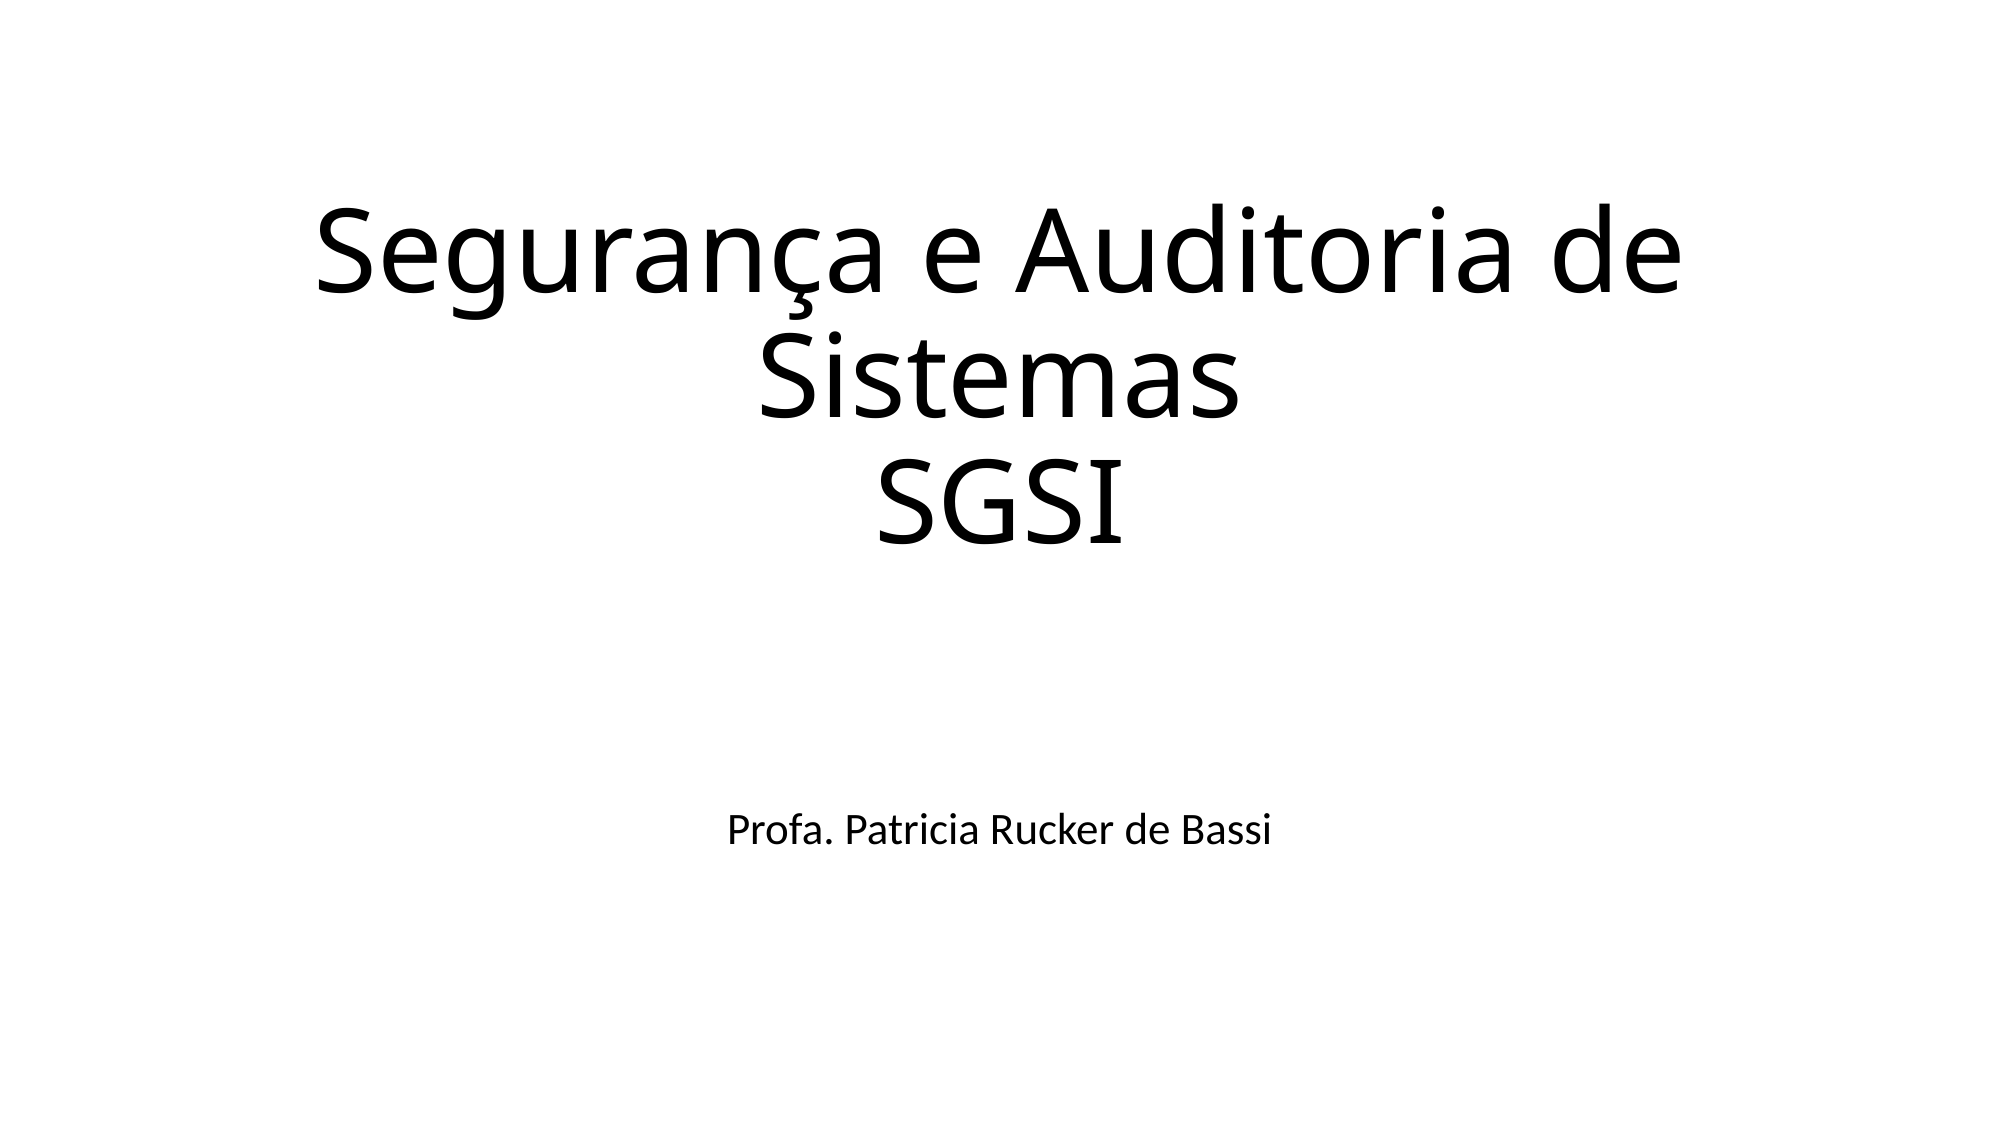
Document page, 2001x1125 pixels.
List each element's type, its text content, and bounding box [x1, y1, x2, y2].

subtitle Profa. Patricia Rucker de Bassi [249, 590, 1750, 863]
title Segurança e Auditoria de Sistemas SGSI [249, 184, 1750, 576]
